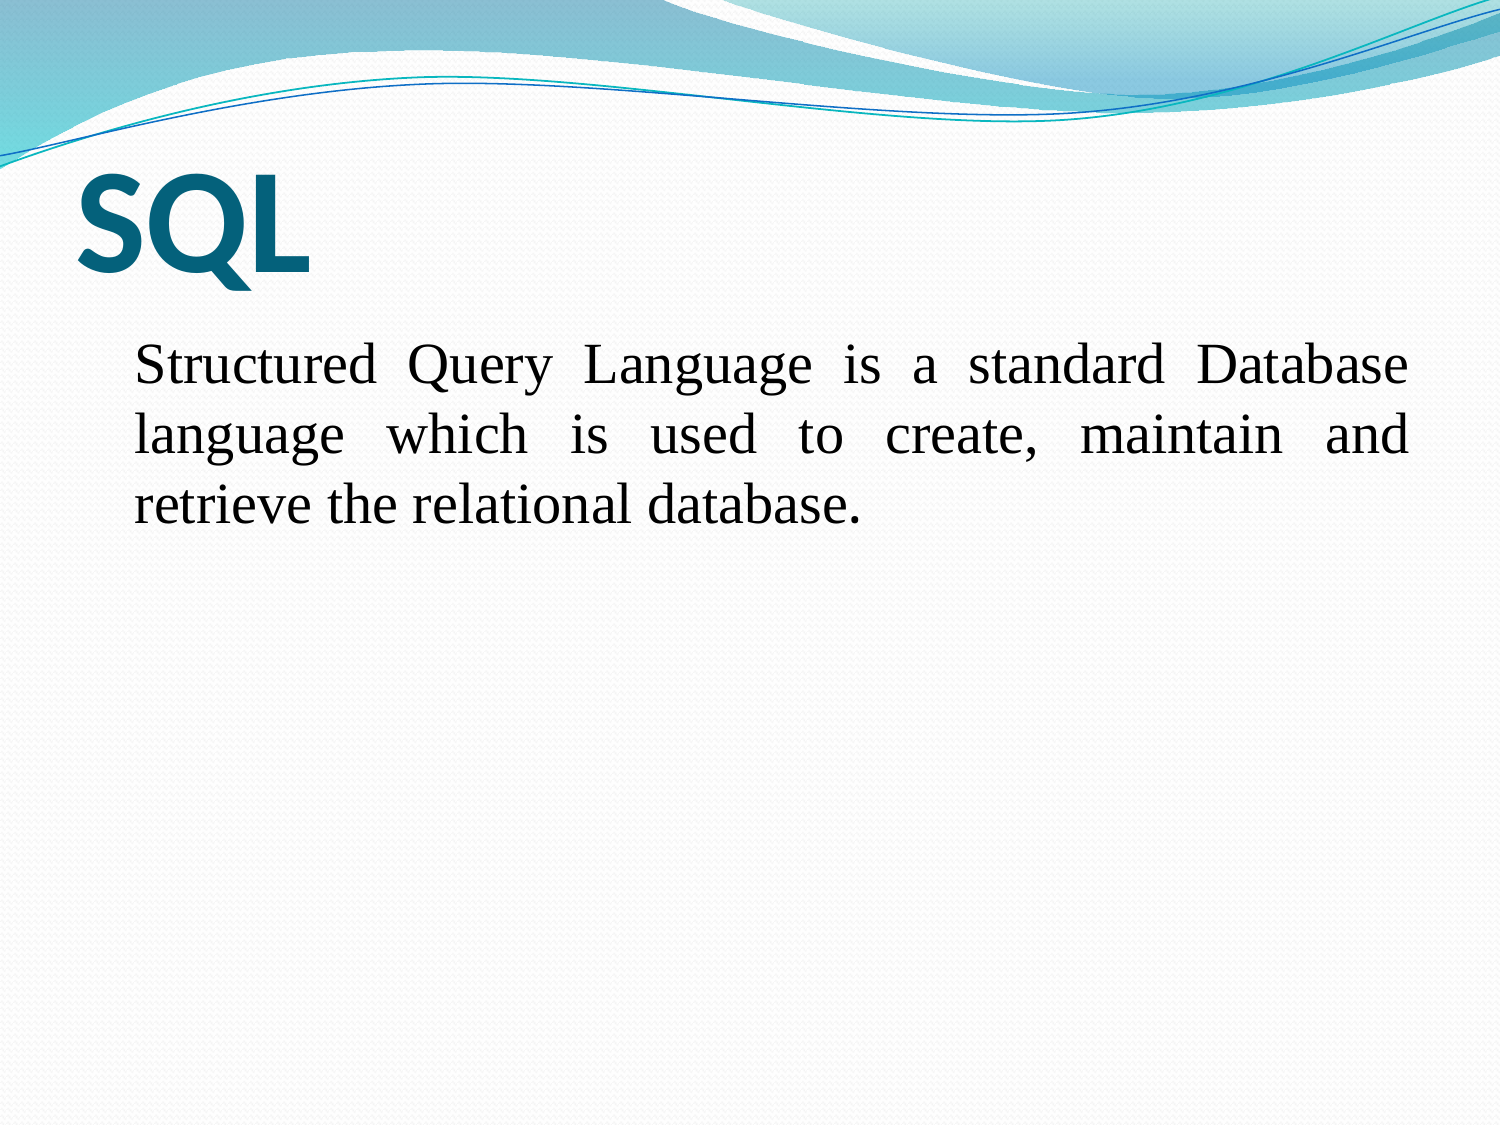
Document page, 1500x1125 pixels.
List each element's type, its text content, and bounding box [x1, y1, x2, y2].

title SQL [75, 115, 1425, 303]
list Structured Query Language is a standard Database language which is used to create, maintain and retrieve the relational database. [75, 317, 1425, 1038]
